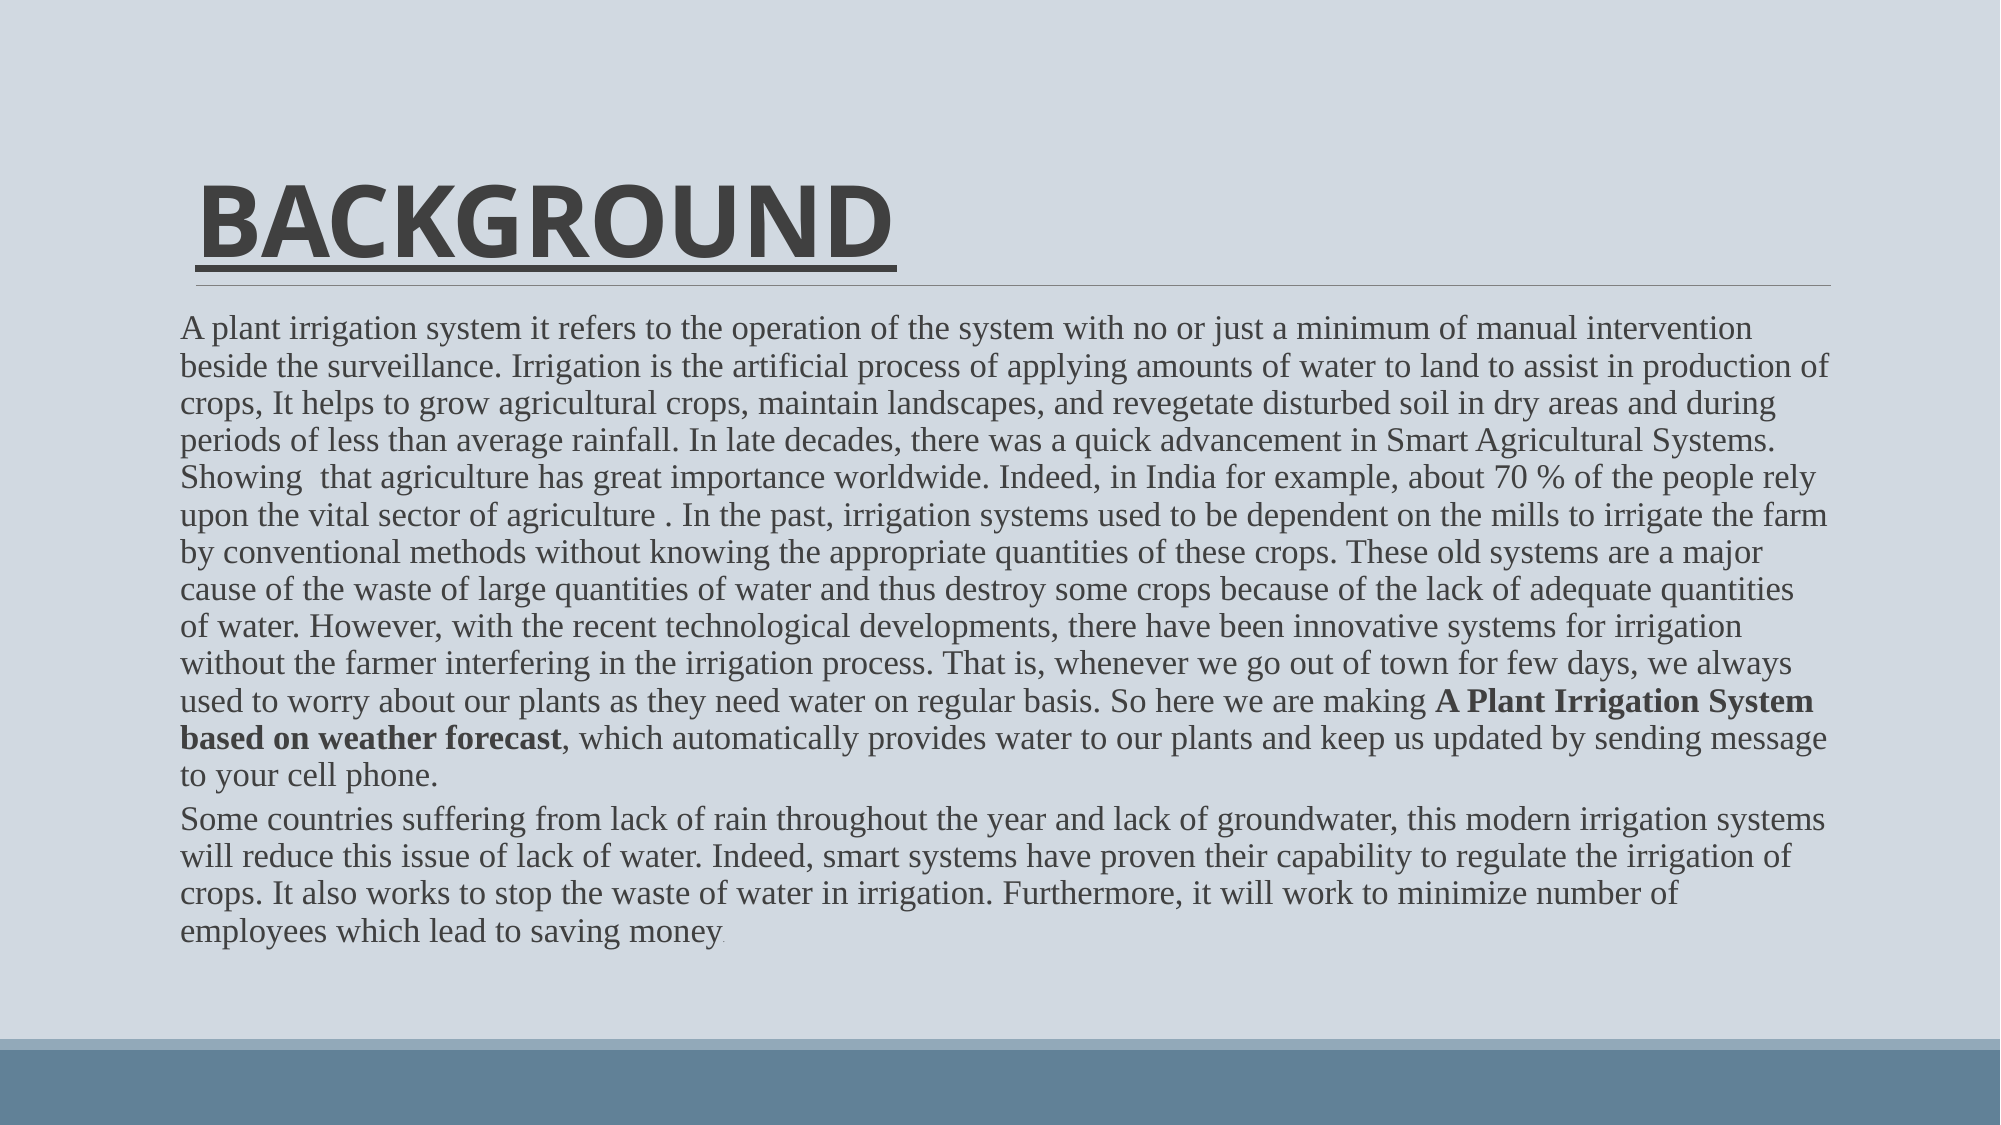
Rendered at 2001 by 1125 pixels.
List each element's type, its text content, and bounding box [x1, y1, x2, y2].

list A plant irrigation system it refers to the operation of the system with no or just a minimum of manual intervention beside the surveillance. Irrigation is the artificial process of applying amounts of water to land to assist in production of crops, It helps to grow agricultural crops, maintain landscapes, and revegetate disturbed soil in dry areas and during periods of less than average rainfall. In late decades, there was a quick advancement in Smart Agricultural Systems. Showing that agriculture has great importance worldwide. Indeed, in India for example, about 70 % of the people rely upon the vital sector of agriculture . In the past, irrigation systems used to be dependent on the mills to irrigate the farm by conventional methods without knowing the appropriate quantities of these crops. These old systems are a major cause of the waste of large quantities of water and thus destroy some crops because of the lack of adequate quantities of water. However, with the recent technological developments, there have been innovative systems for irrigation without the farmer interfering in the irrigation process. That is, whenever we go out of town for few days, we always used to worry about our plants as they need water on regular basis. So here we are making A Plant Irrigation System based on weather forecast, which automatically provides water to our plants and keep us updated by sending message to your cell phone. Some countries suffering from lack of rain throughout the year and lack of groundwater, this modern irrigation systems will reduce this issue of lack of water. Indeed, smart systems have proven their capability to regulate the irrigation of crops. It also works to stop the waste of water in irrigation. Furthermore, it will work to minimize number of employees which lead to saving money. [180, 302, 1830, 963]
title BACKGROUND [180, 47, 1830, 285]
